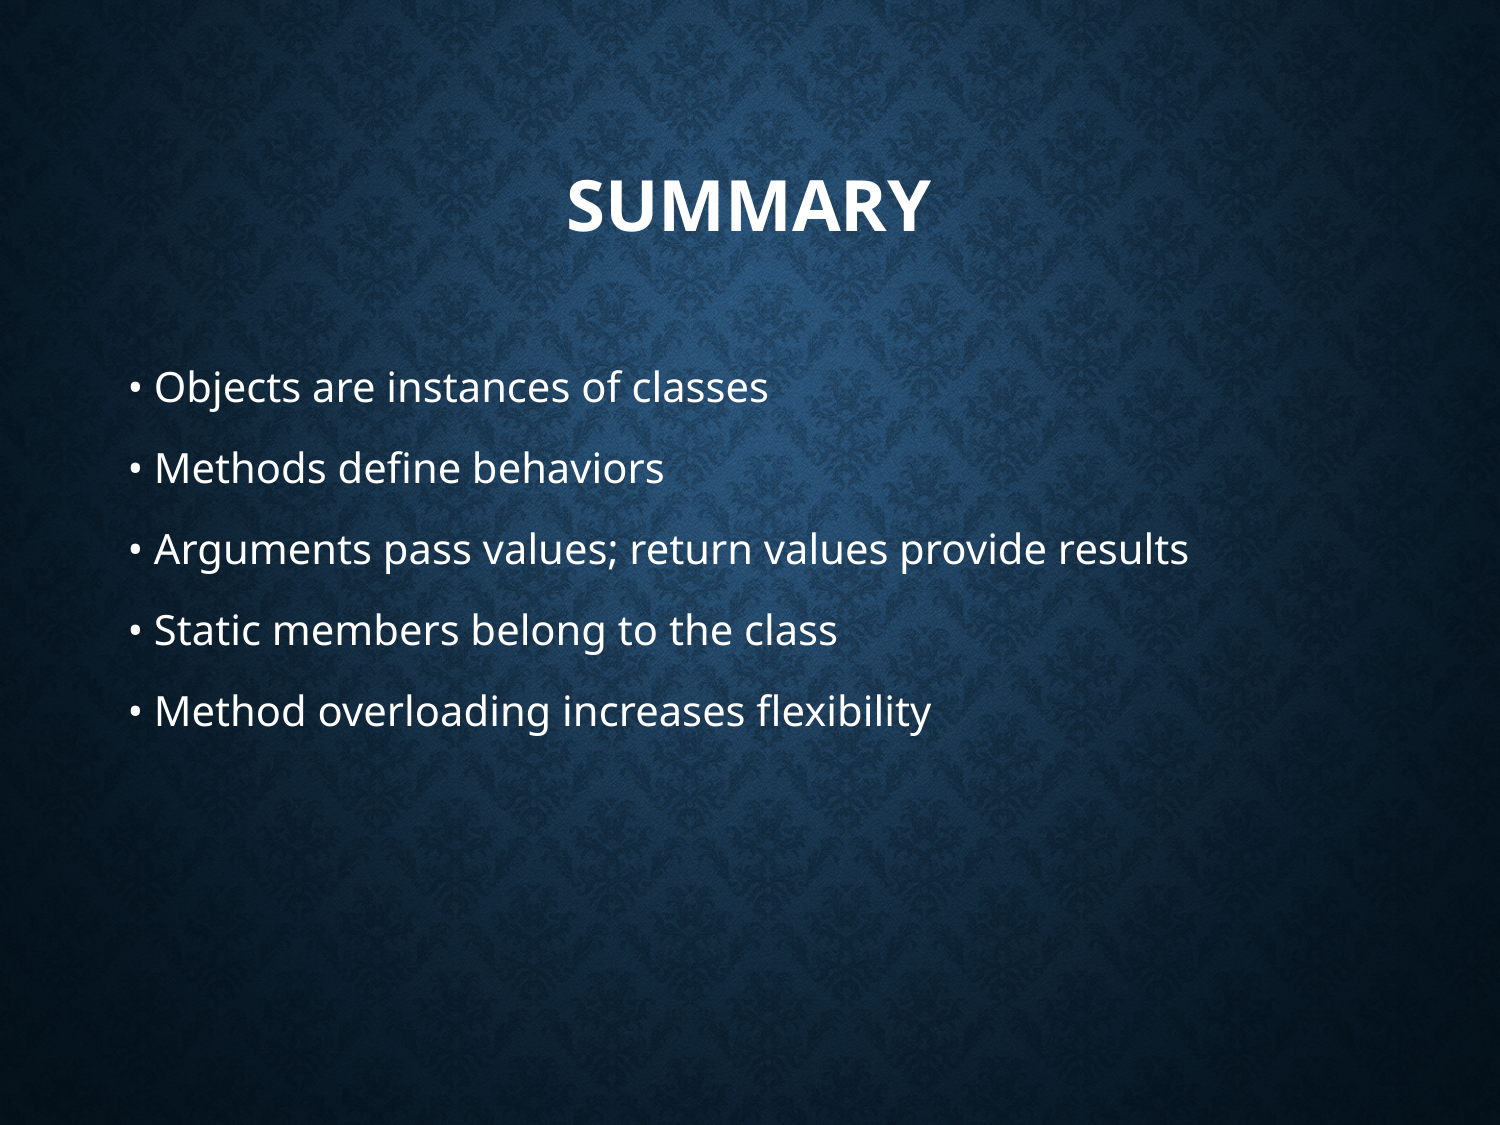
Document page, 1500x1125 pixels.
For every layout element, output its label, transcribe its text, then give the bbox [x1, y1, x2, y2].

list • Objects are instances of classes • Methods define behaviors • Arguments pass values; return values provide results • Static members belong to the class • Method overloading increases flexibility [112, 343, 1387, 950]
title Summary [112, 99, 1387, 318]
